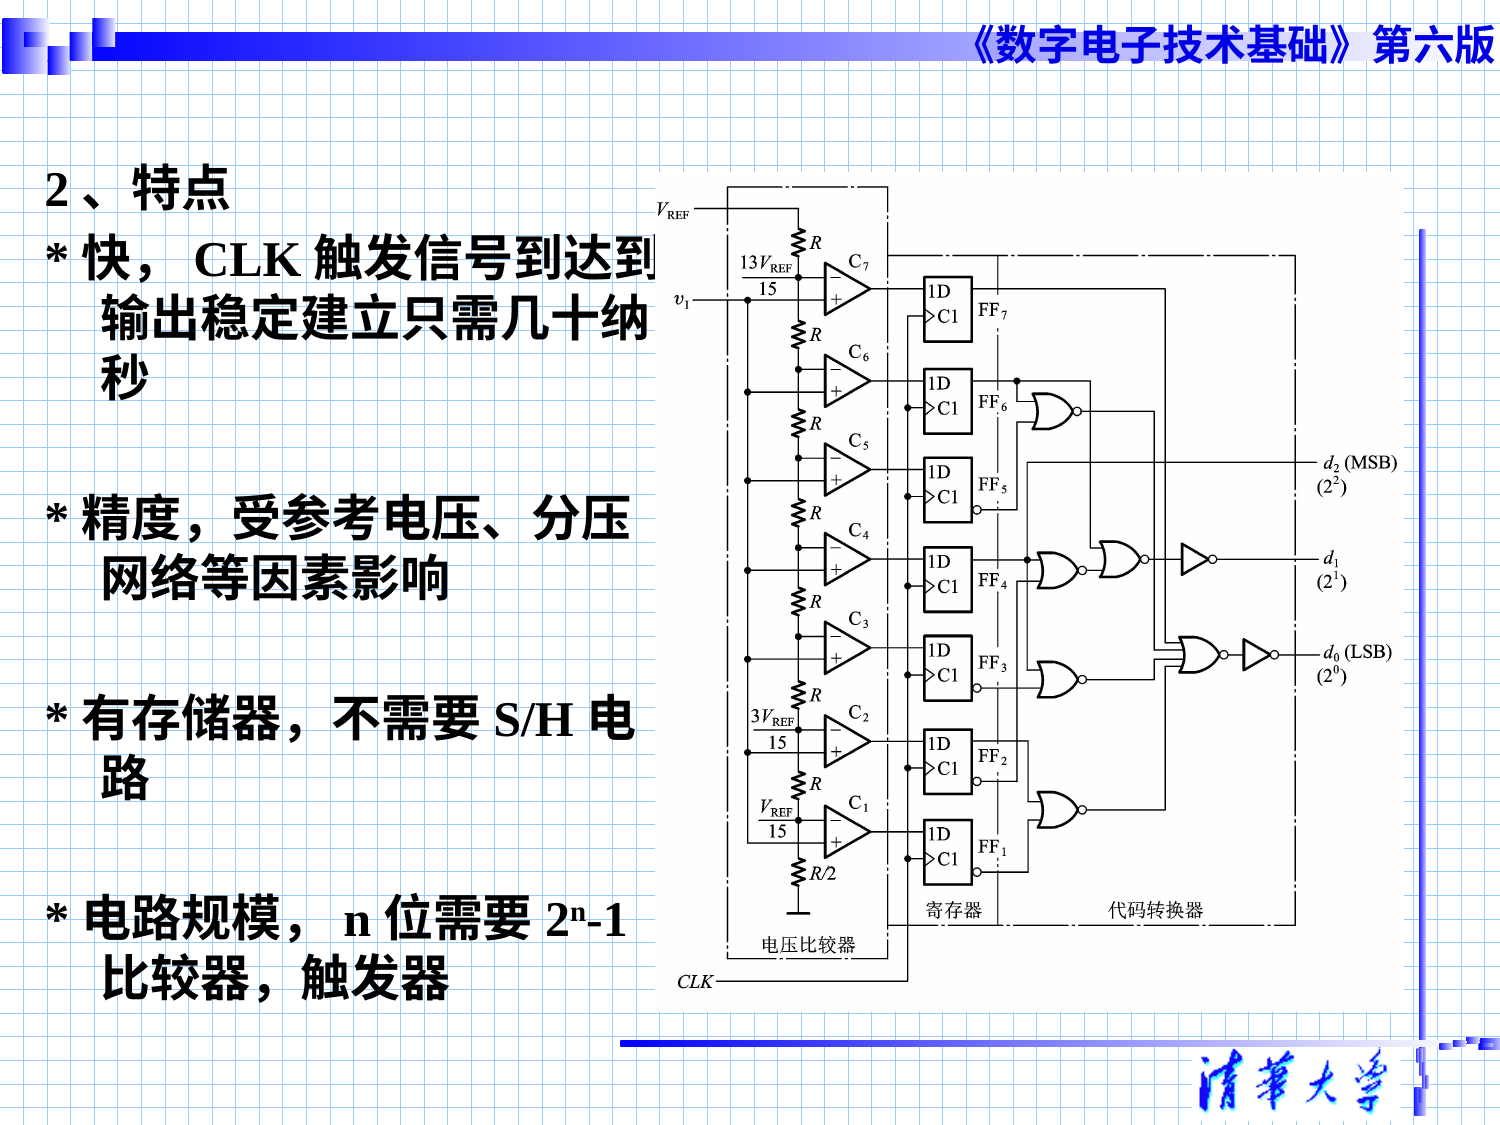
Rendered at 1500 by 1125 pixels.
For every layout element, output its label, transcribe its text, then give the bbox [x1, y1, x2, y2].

picture [1192, 1046, 1401, 1121]
list 2、特点 *快，CLK触发信号到达到输出稳定建立只需几十纳秒 *精度，受参考电压、分压网络等因素影响 *有存储器，不需要S/H电路 *电路规模，n位需要2n-1比较器，触发器 [29, 148, 691, 1024]
picture [655, 172, 1404, 1012]
